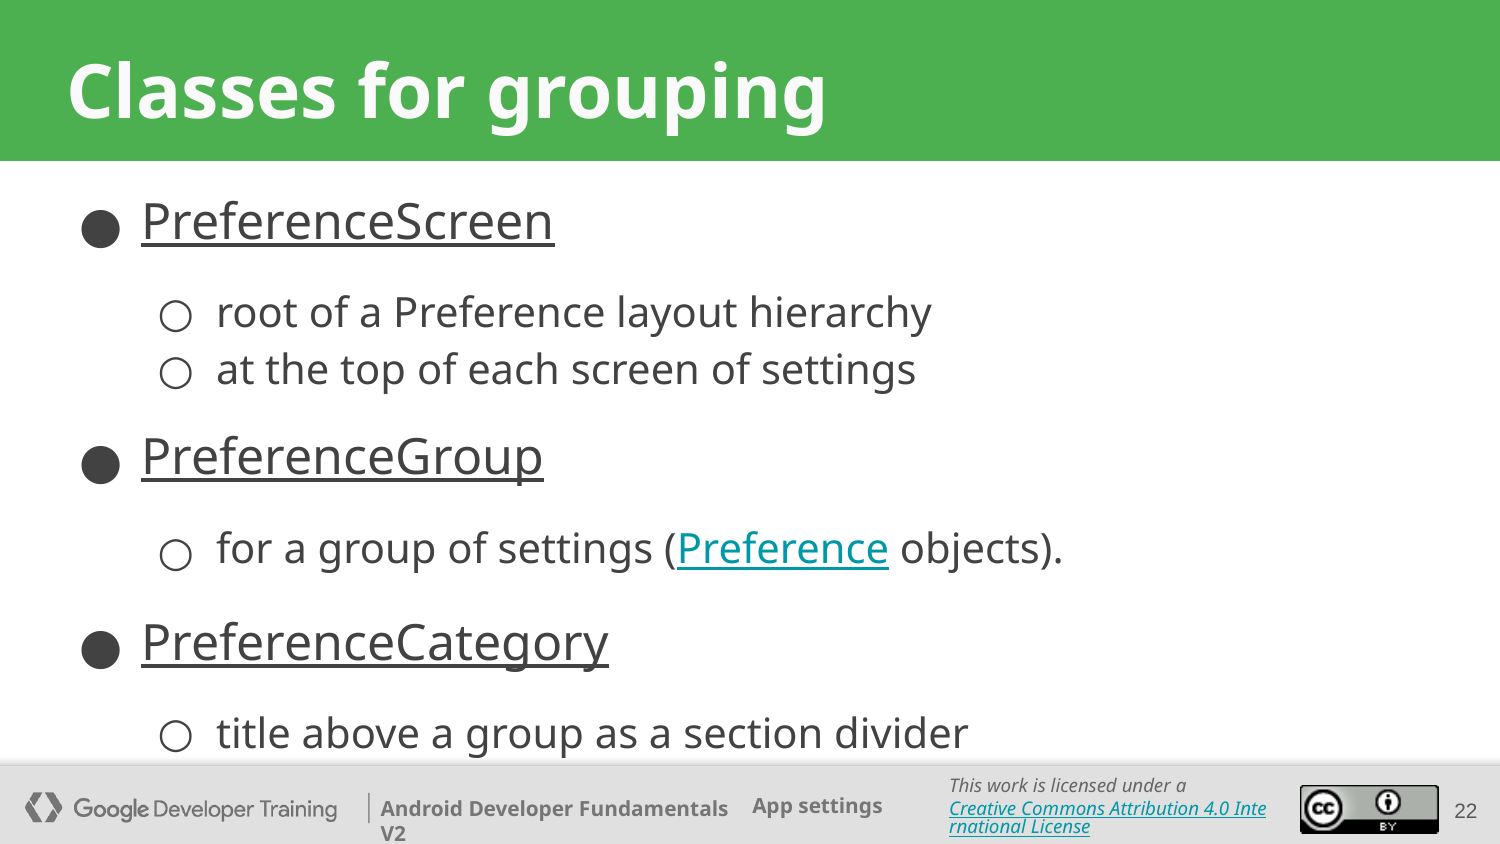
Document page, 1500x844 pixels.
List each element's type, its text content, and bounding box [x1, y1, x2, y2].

picture [0, 161, 1500, 844]
slide_number 22 [1402, 777, 1493, 842]
list PreferenceScreen root of a Preference layout hierarchy at the top of each screen of settings PreferenceGroup for a group of settings (Preference objects). PreferenceCategory title above a group as a section divider [51, 164, 1449, 740]
title Classes for grouping [51, 28, 1449, 122]
